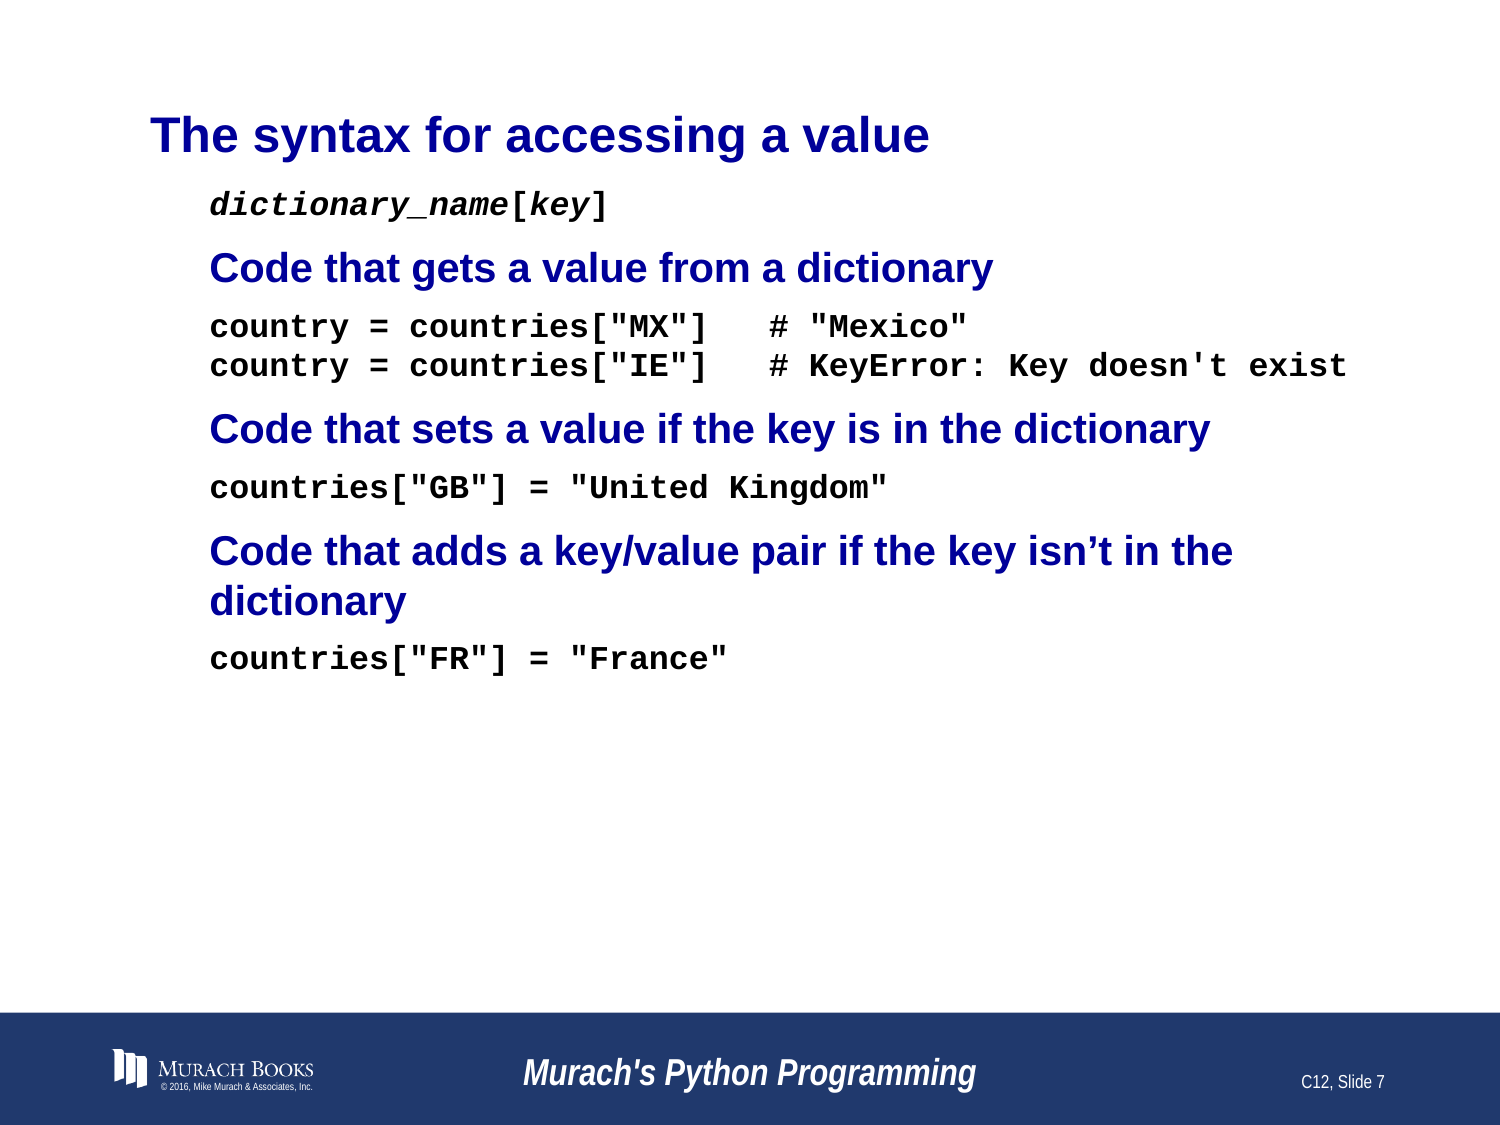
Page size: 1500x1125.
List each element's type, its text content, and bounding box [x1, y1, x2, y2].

title The syntax for accessing a value [150, 102, 1350, 164]
footer © 2016, Mike Murach & Associates, Inc. [12, 1025, 463, 1100]
slide_number Murach's Python Programming [463, 1025, 1050, 1100]
list dictionary_name[key] Code that gets a value from a dictionary country = countries["MX"] # "Mexico" country = countries["IE"] # KeyError: Key doesn't exist Code that sets a value if the key is in the dictionary countries["GB"] = "United Kingdom" Code that adds a key/value pair if the key isn’t in the dictionary countries["FR"] = "France" [137, 174, 1400, 975]
slide_number C12, Slide 7 [1087, 1025, 1400, 1100]
